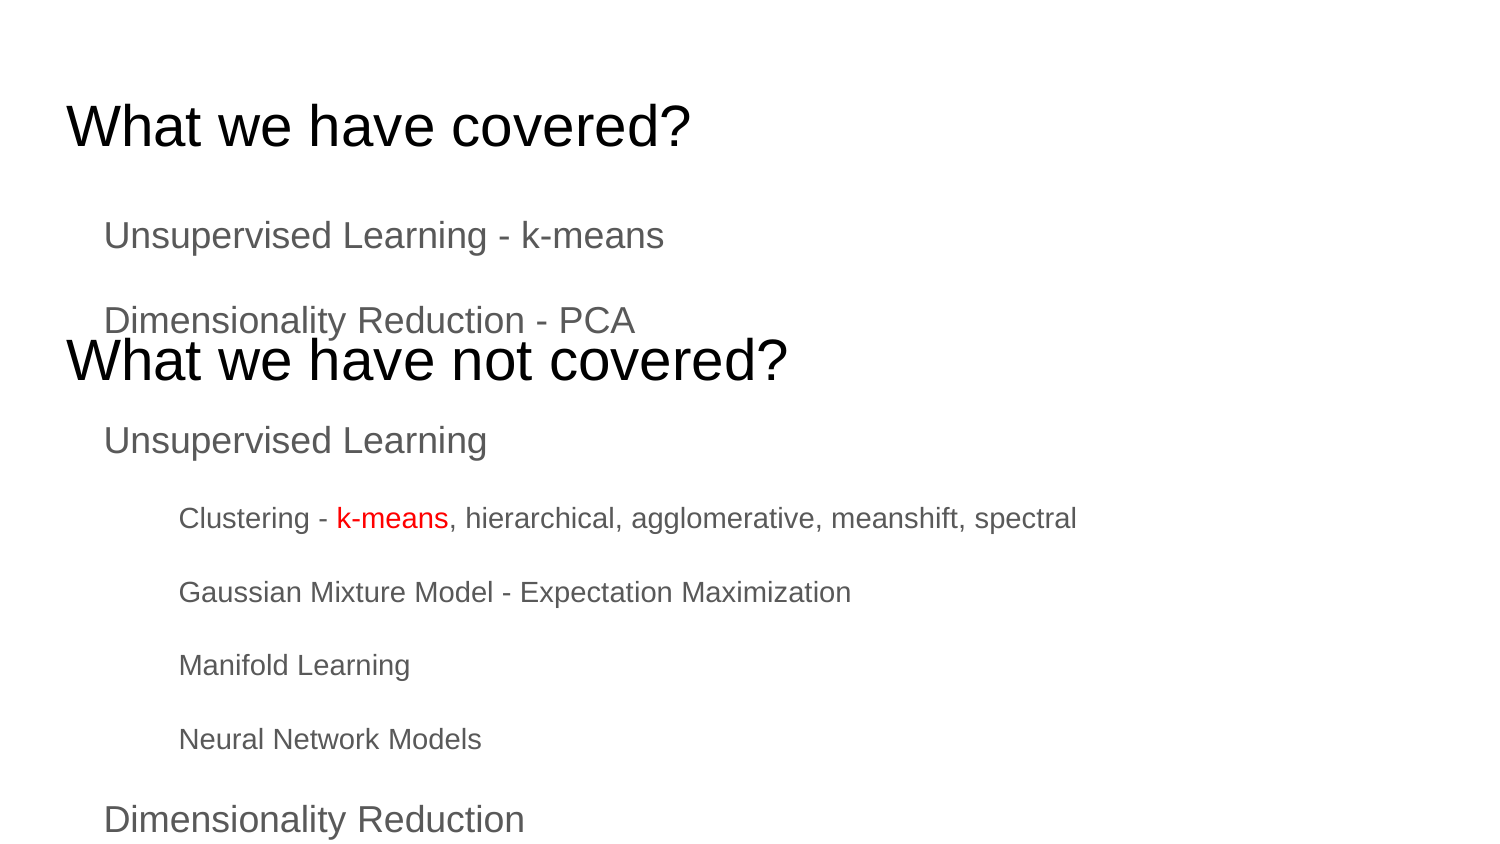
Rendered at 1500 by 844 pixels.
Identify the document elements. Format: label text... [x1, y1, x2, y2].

title What we have covered? [51, 72, 1449, 167]
list Unsupervised Learning Clustering - k-means, hierarchical, agglomerative, meanshift, spectral Gaussian Mixture Model - Expectation Maximization Manifold Learning Neural Network Models Dimensionality Reduction PCA, KernelPCA, Matrix Factorization, ICA, Isomap etc. [51, 394, 1449, 759]
title What we have not covered? [51, 307, 1449, 394]
list Unsupervised Learning - k-means Dimensionality Reduction - PCA [51, 189, 1449, 307]
